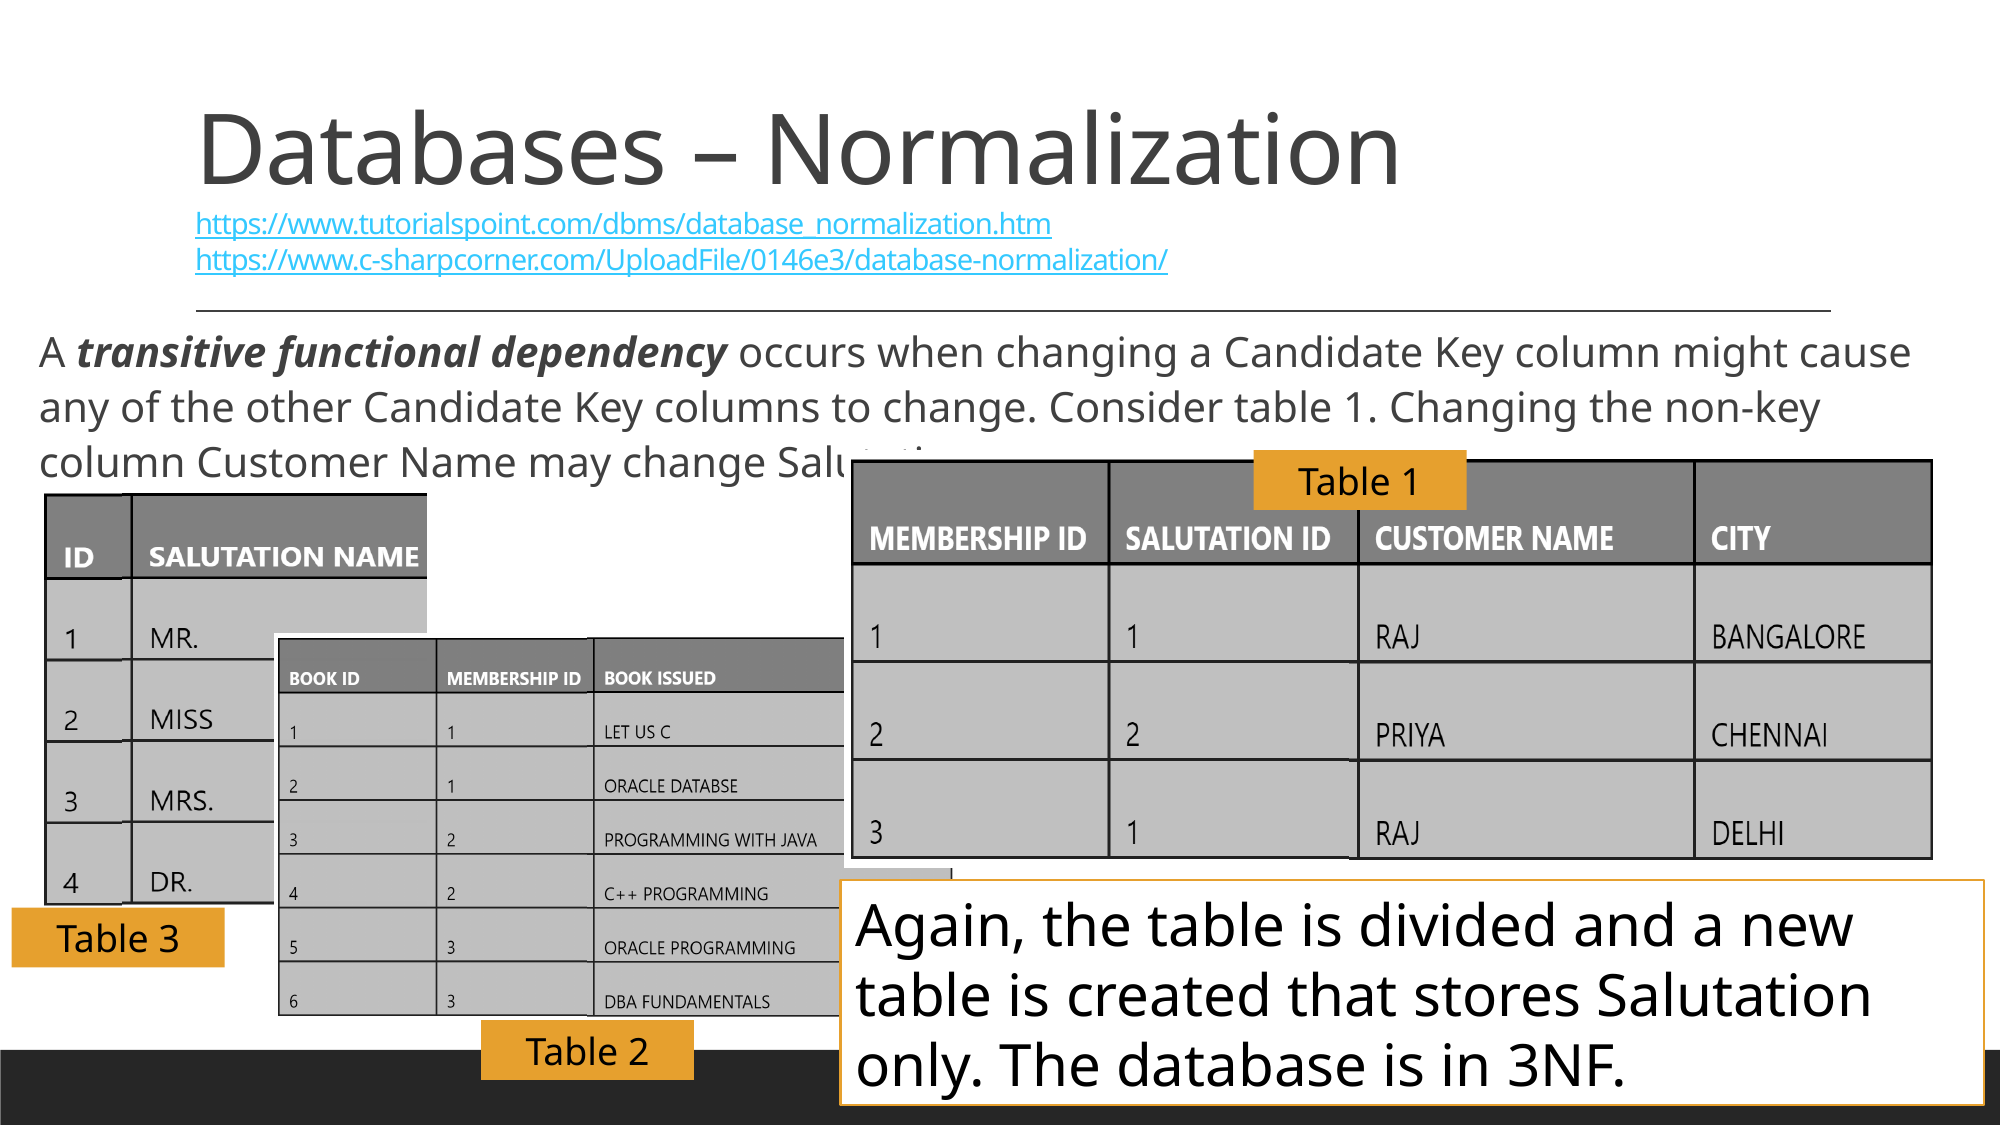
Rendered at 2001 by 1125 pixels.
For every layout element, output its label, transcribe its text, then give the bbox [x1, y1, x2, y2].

title Databases – Normalization https://www.tutorialspoint.com/dbms/database_normalization.htm https://www.c-sharpcorner.com/UploadFile/0146e3/database-normalization/ [179, 47, 1830, 285]
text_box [843, 449, 1941, 869]
text_box Again, the table is divided and a new table is created that stores Salutation only. The database is in 3NF. [840, 880, 1985, 1105]
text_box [274, 633, 957, 1018]
text_box Table 2 [481, 1026, 694, 1080]
list A transitive functional dependency occurs when changing a Candidate Key column might cause any of the other Candidate Key columns to change. Consider table 1. Changing the non-key column Customer Name may change Salutation. [38, 312, 1961, 841]
text_box Table 3 [11, 907, 225, 968]
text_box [38, 483, 428, 909]
